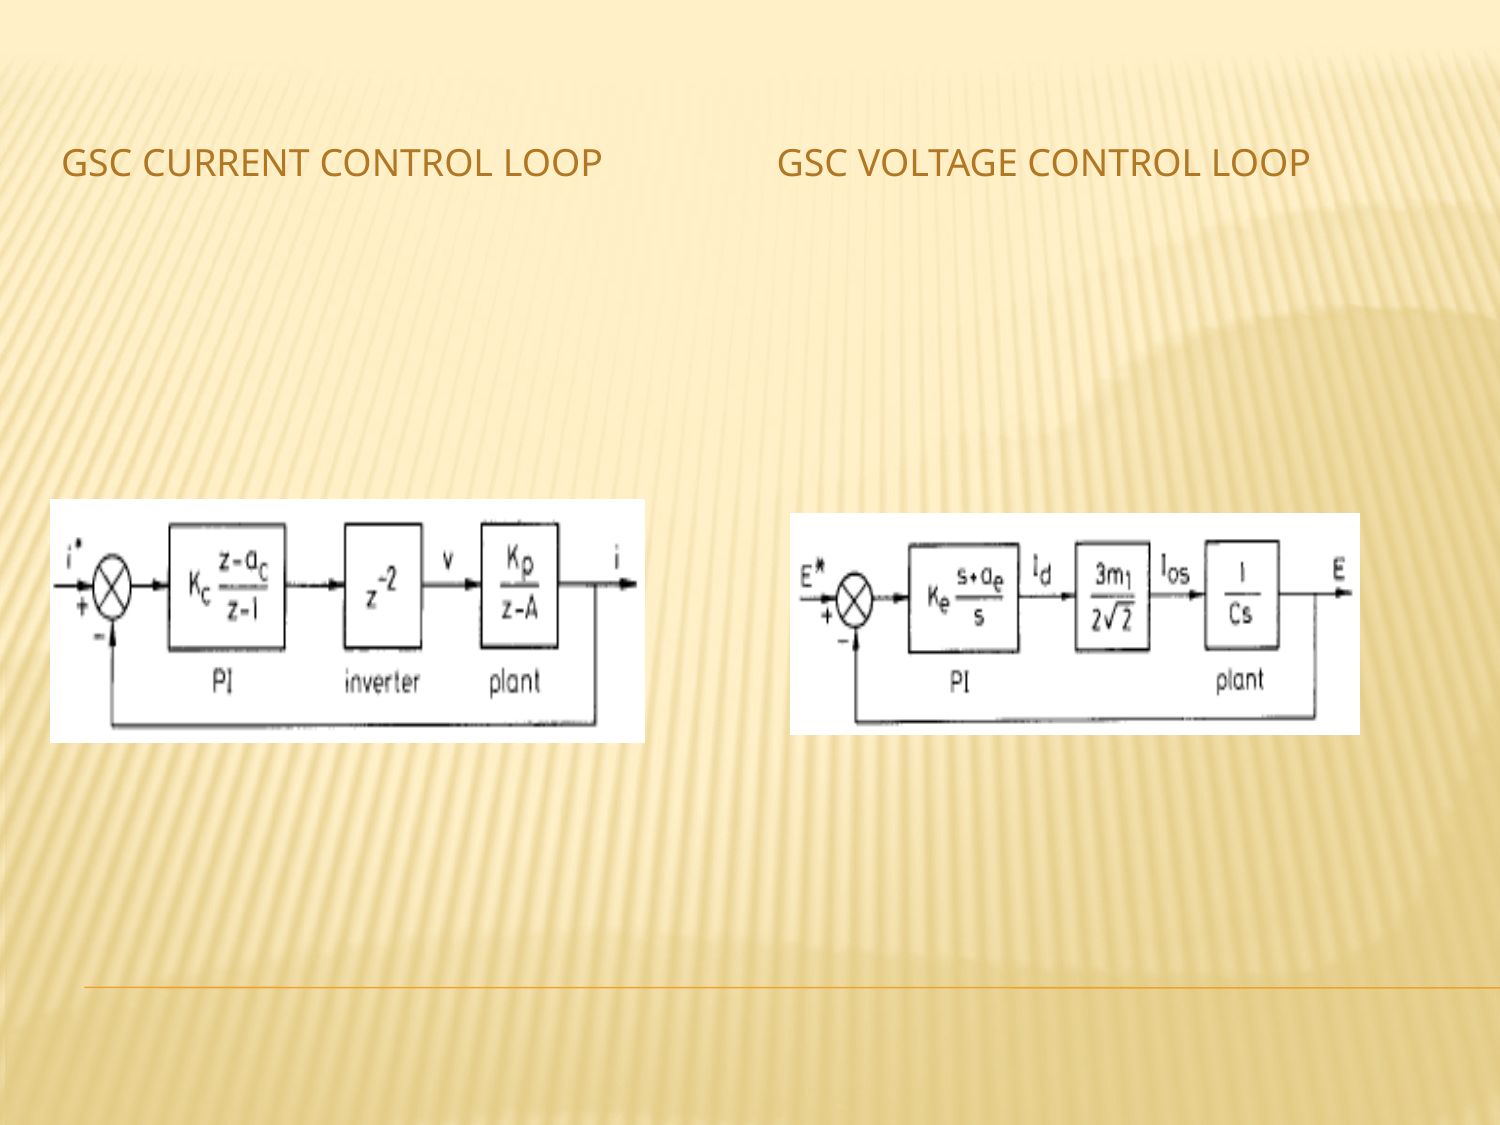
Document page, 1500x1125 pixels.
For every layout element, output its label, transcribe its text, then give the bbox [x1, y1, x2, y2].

list GSC Voltage Control Loop [761, 109, 1467, 215]
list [789, 513, 1360, 735]
list GSC Current Control Loop [46, 109, 750, 215]
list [49, 499, 645, 743]
